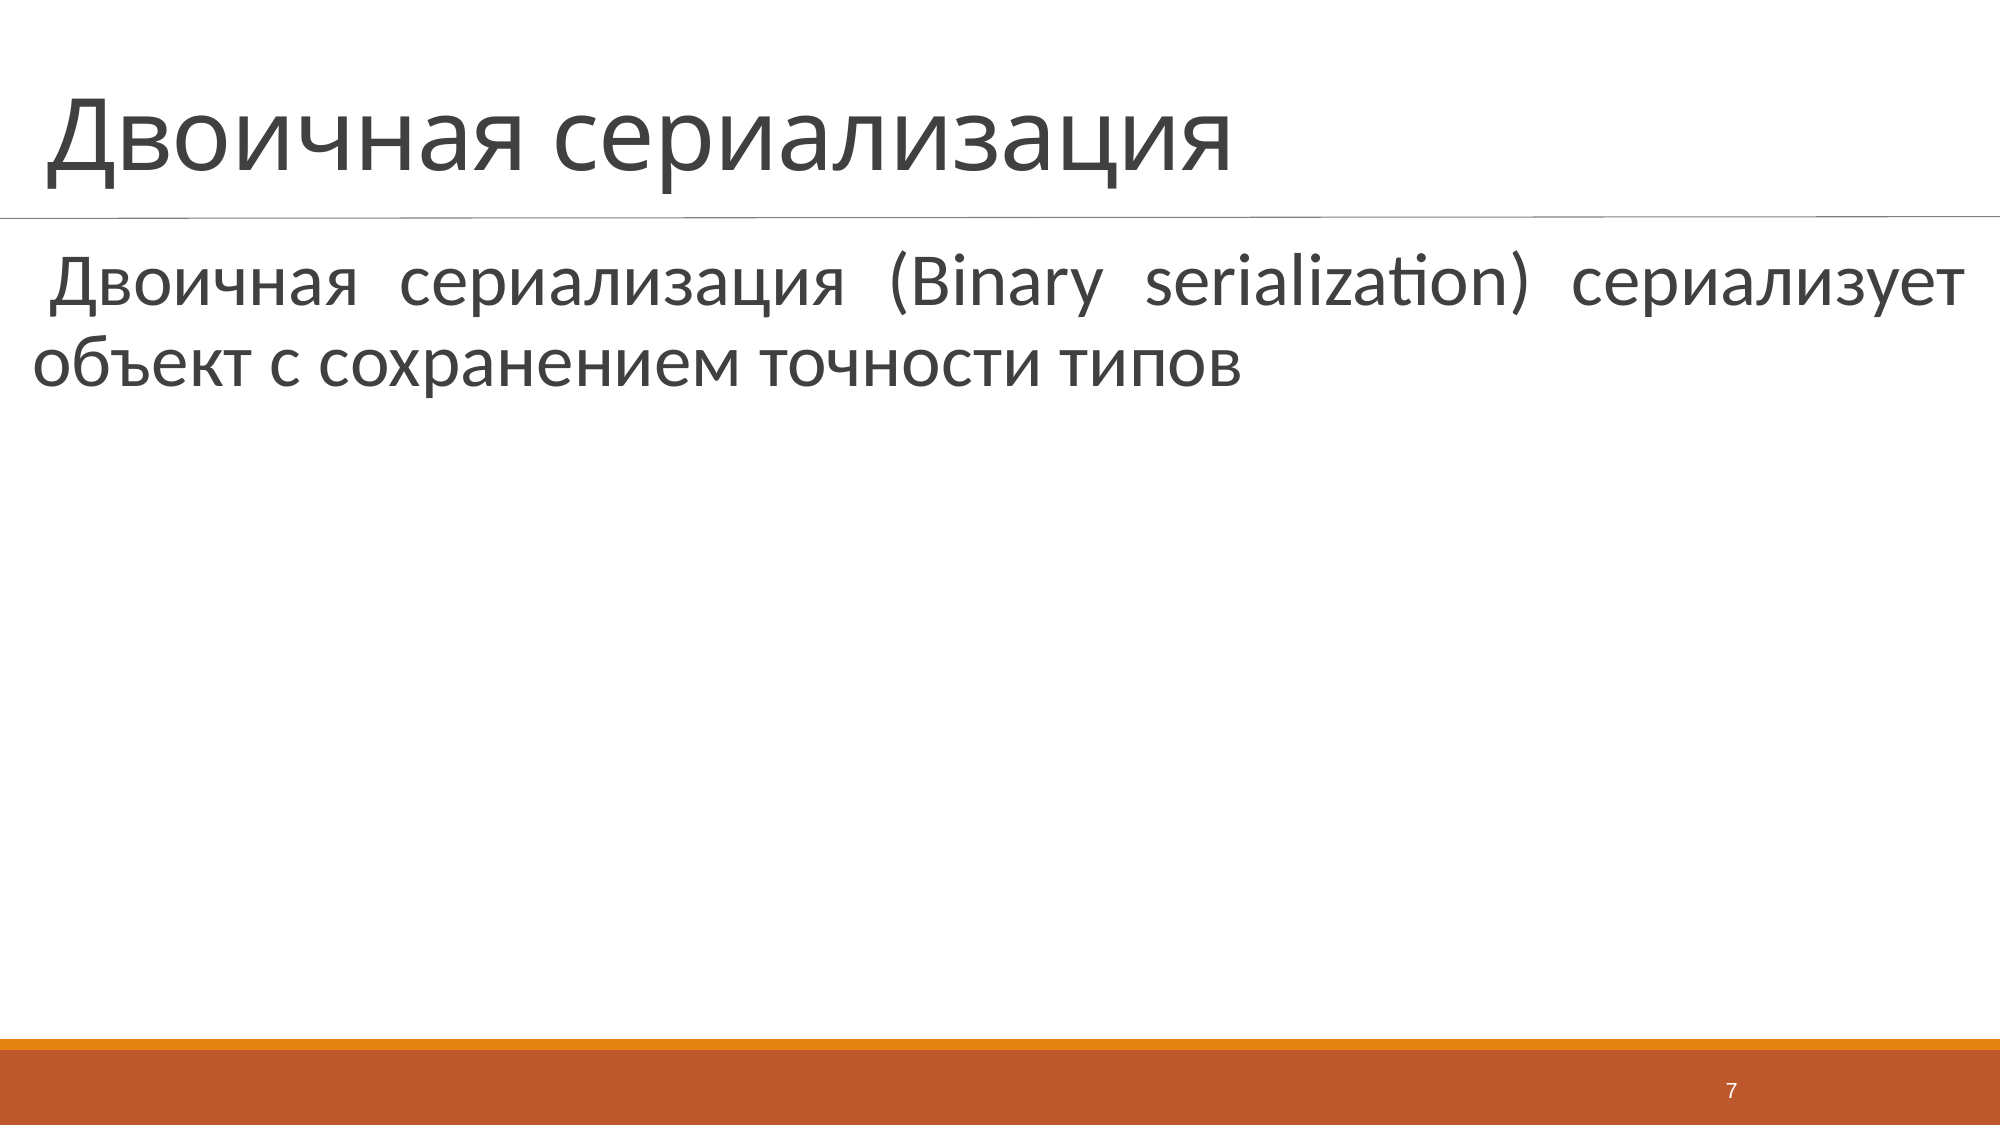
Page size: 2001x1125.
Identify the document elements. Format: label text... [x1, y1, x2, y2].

slide_number 7 [1624, 1059, 1840, 1120]
list Двоичная сериализация (Binary serialization) сериализует объект с сохранением точности типов [32, 233, 1967, 1025]
title Двоичная сериализация [32, 47, 1967, 198]
